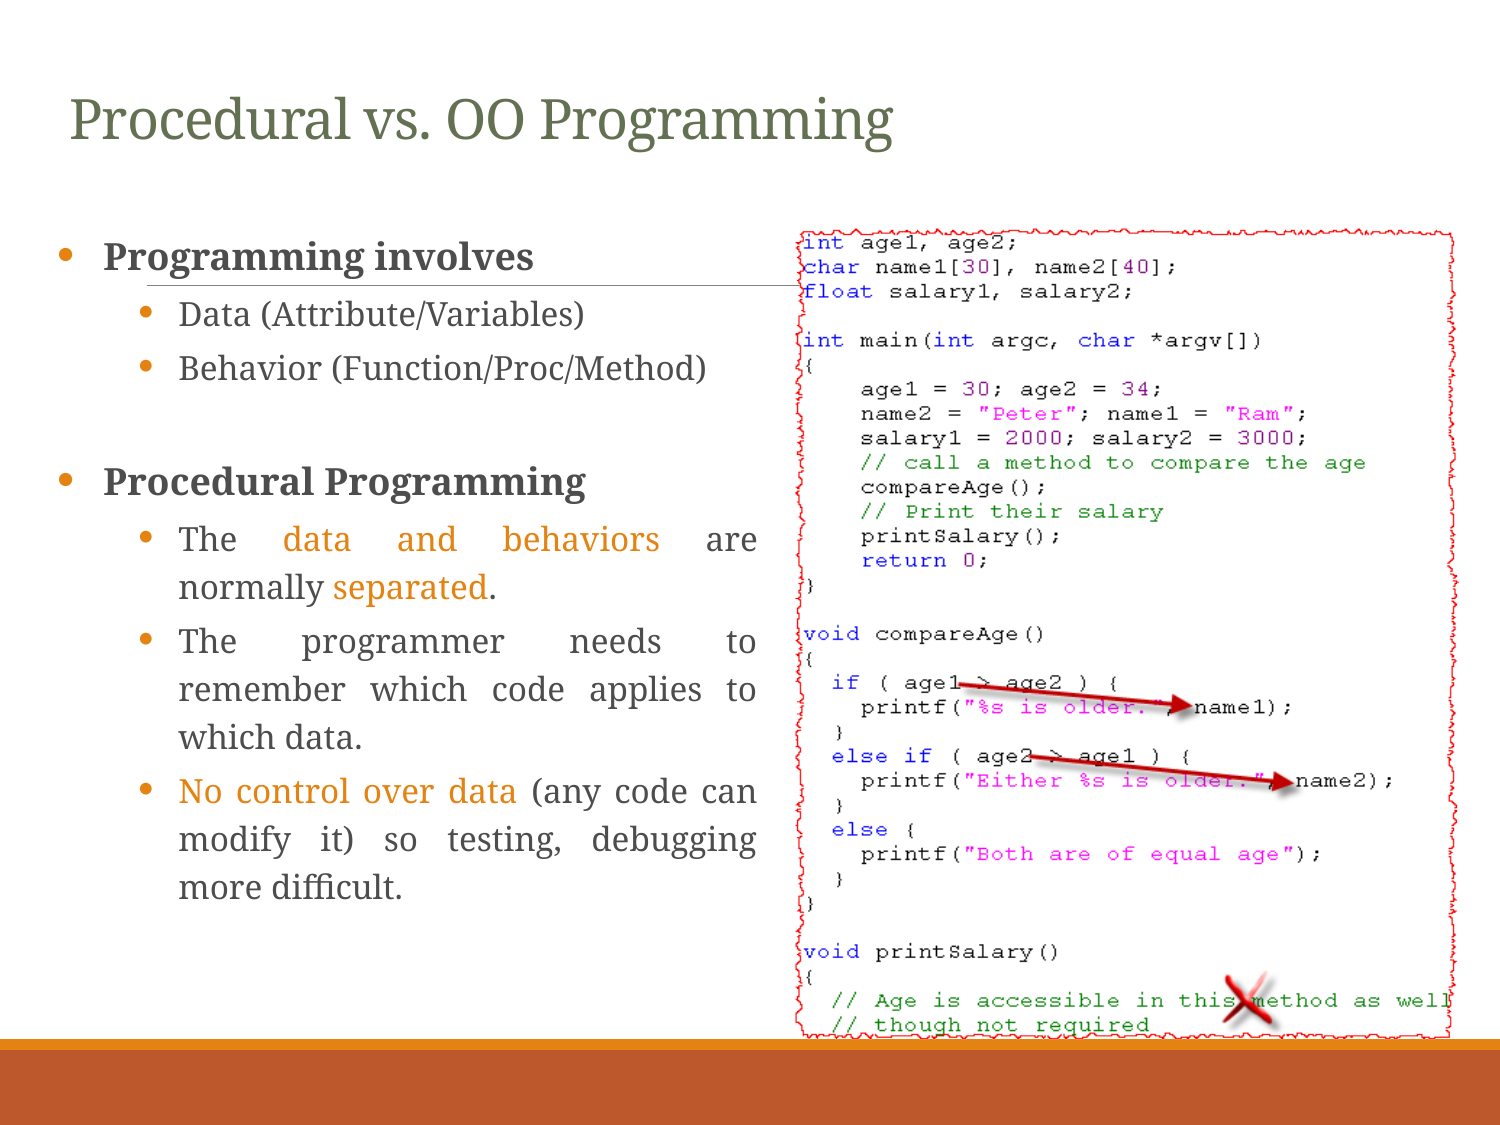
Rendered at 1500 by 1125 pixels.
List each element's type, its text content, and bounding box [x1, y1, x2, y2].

list Programming involves Data (Attribute/Variables) Behavior (Function/Proc/Method) Procedural Programming The data and behaviors are normally separated. The programmer needs to remember which code applies to which data. No control over data (any code can modify it) so testing, debugging more difficult. [41, 216, 773, 1028]
title Procedural vs. OO Programming [54, 76, 1406, 159]
picture [793, 222, 1460, 1046]
